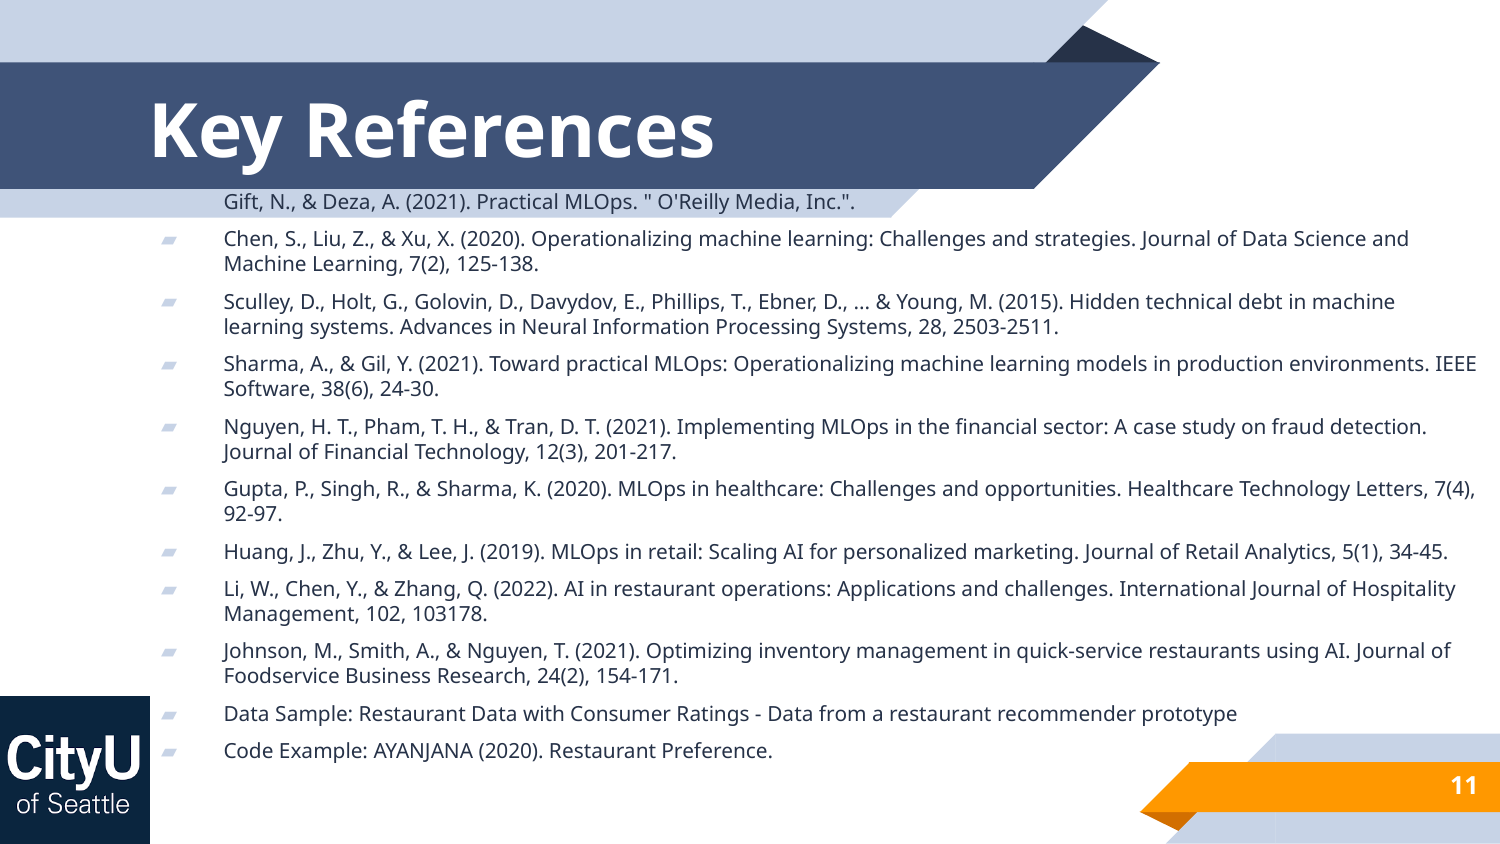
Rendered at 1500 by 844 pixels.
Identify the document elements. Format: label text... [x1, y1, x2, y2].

slide_number 11 [1249, 760, 1494, 813]
title Key References [133, 64, 1035, 190]
picture [0, 696, 150, 844]
list Gift, N., & Deza, A. (2021). Practical MLOps. " O'Reilly Media, Inc.". Chen, S., Liu, Z., & Xu, X. (2020). Operationalizing machine learning: Challenges and strategies. Journal of Data Science and Machine Learning, 7(2), 125-138. Sculley, D., Holt, G., Golovin, D., Davydov, E., Phillips, T., Ebner, D., ... & Young, M. (2015). Hidden technical debt in machine learning systems. Advances in Neural Information Processing Systems, 28, 2503-2511. Sharma, A., & Gil, Y. (2021). Toward practical MLOps: Operationalizing machine learning models in production environments. IEEE Software, 38(6), 24-30. Nguyen, H. T., Pham, T. H., & Tran, D. T. (2021). Implementing MLOps in the financial sector: A case study on fraud detection. Journal of Financial Technology, 12(3), 201-217. Gupta, P., Singh, R., & Sharma, K. (2020). MLOps in healthcare: Challenges and opportunities. Healthcare Technology Letters, 7(4), 92-97. Huang, J., Zhu, Y., & Lee, J. (2019). MLOps in retail: Scaling AI for personalized marketing. Journal of Retail Analytics, 5(1), 34-45. Li, W., Chen, Y., & Zhang, Q. (2022). AI in restaurant operations: Applications and challenges. International Journal of Hospitality Management, 102, 103178. Johnson, M., Smith, A., & Nguyen, T. (2021). Optimizing inventory management in quick-service restaurants using AI. Journal of Foodservice Business Research, 24(2), 154-171. Data Sample: Restaurant Data with Consumer Ratings - Data from a restaurant recommender prototype Code Example: AYANJANA (2020). Restaurant Preference. [133, 217, 1494, 734]
